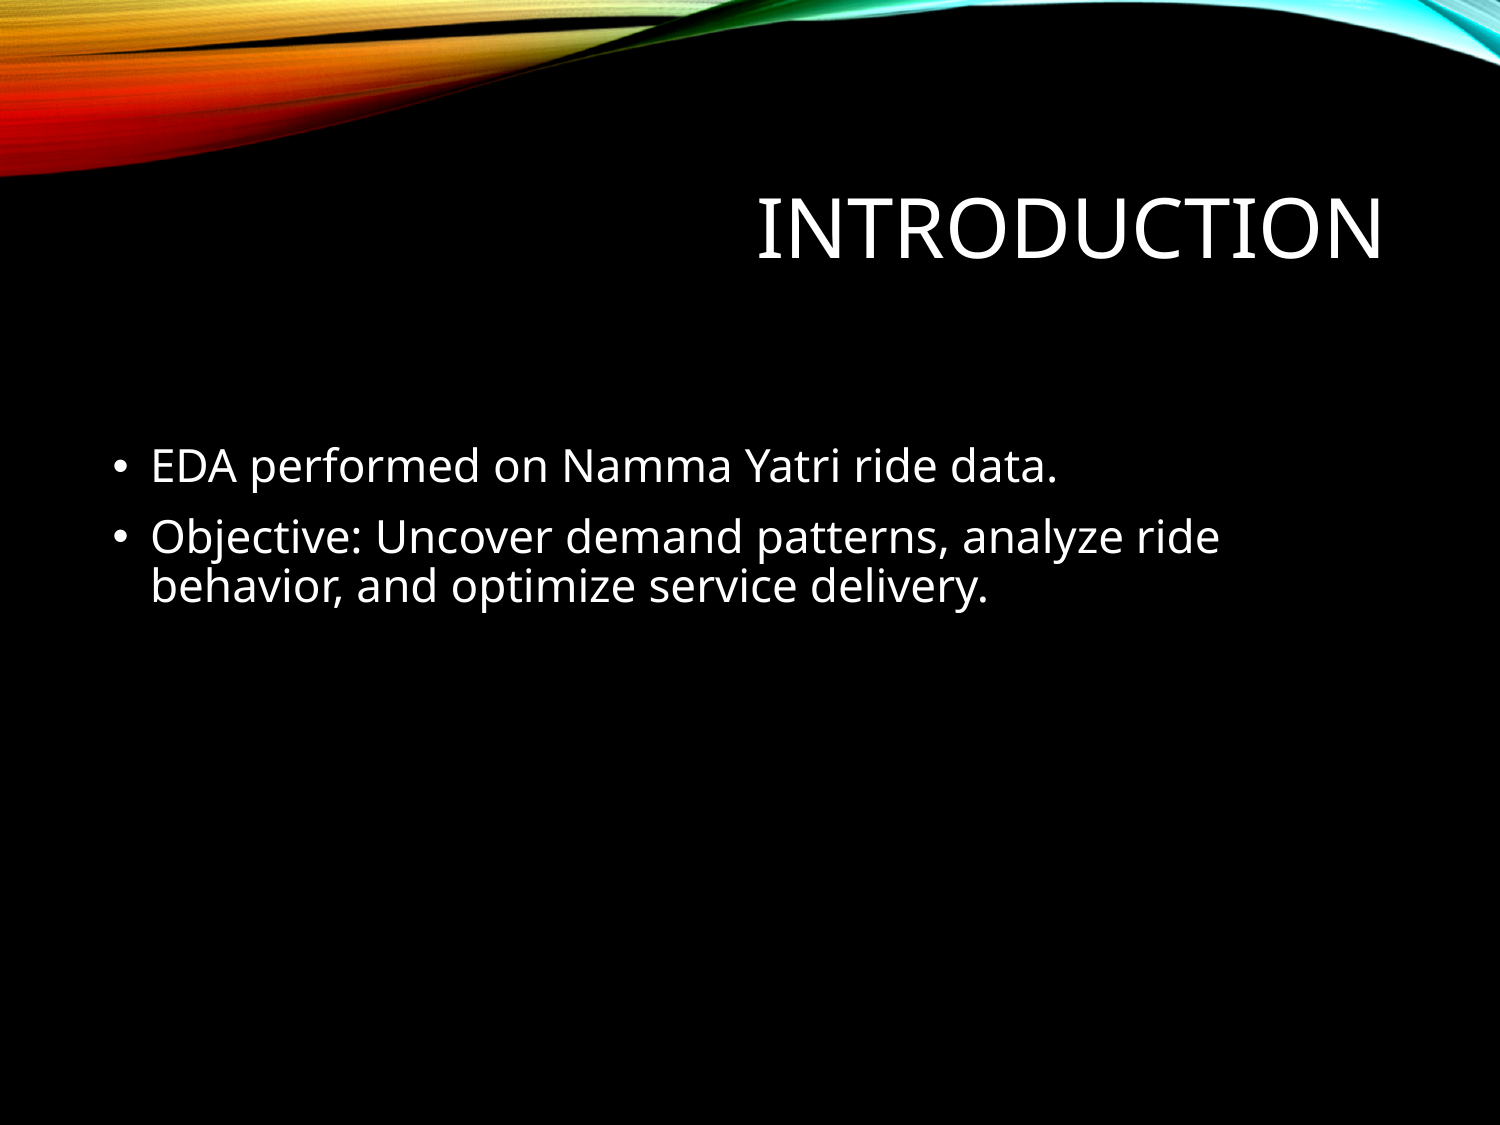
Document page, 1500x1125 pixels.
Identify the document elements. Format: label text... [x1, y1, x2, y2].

picture [0, 0, 1500, 178]
title Introduction [356, 125, 1403, 338]
list EDA performed on Namma Yatri ride data. Objective: Uncover demand patterns, analyze ride behavior, and optimize service delivery. [97, 360, 1403, 1028]
